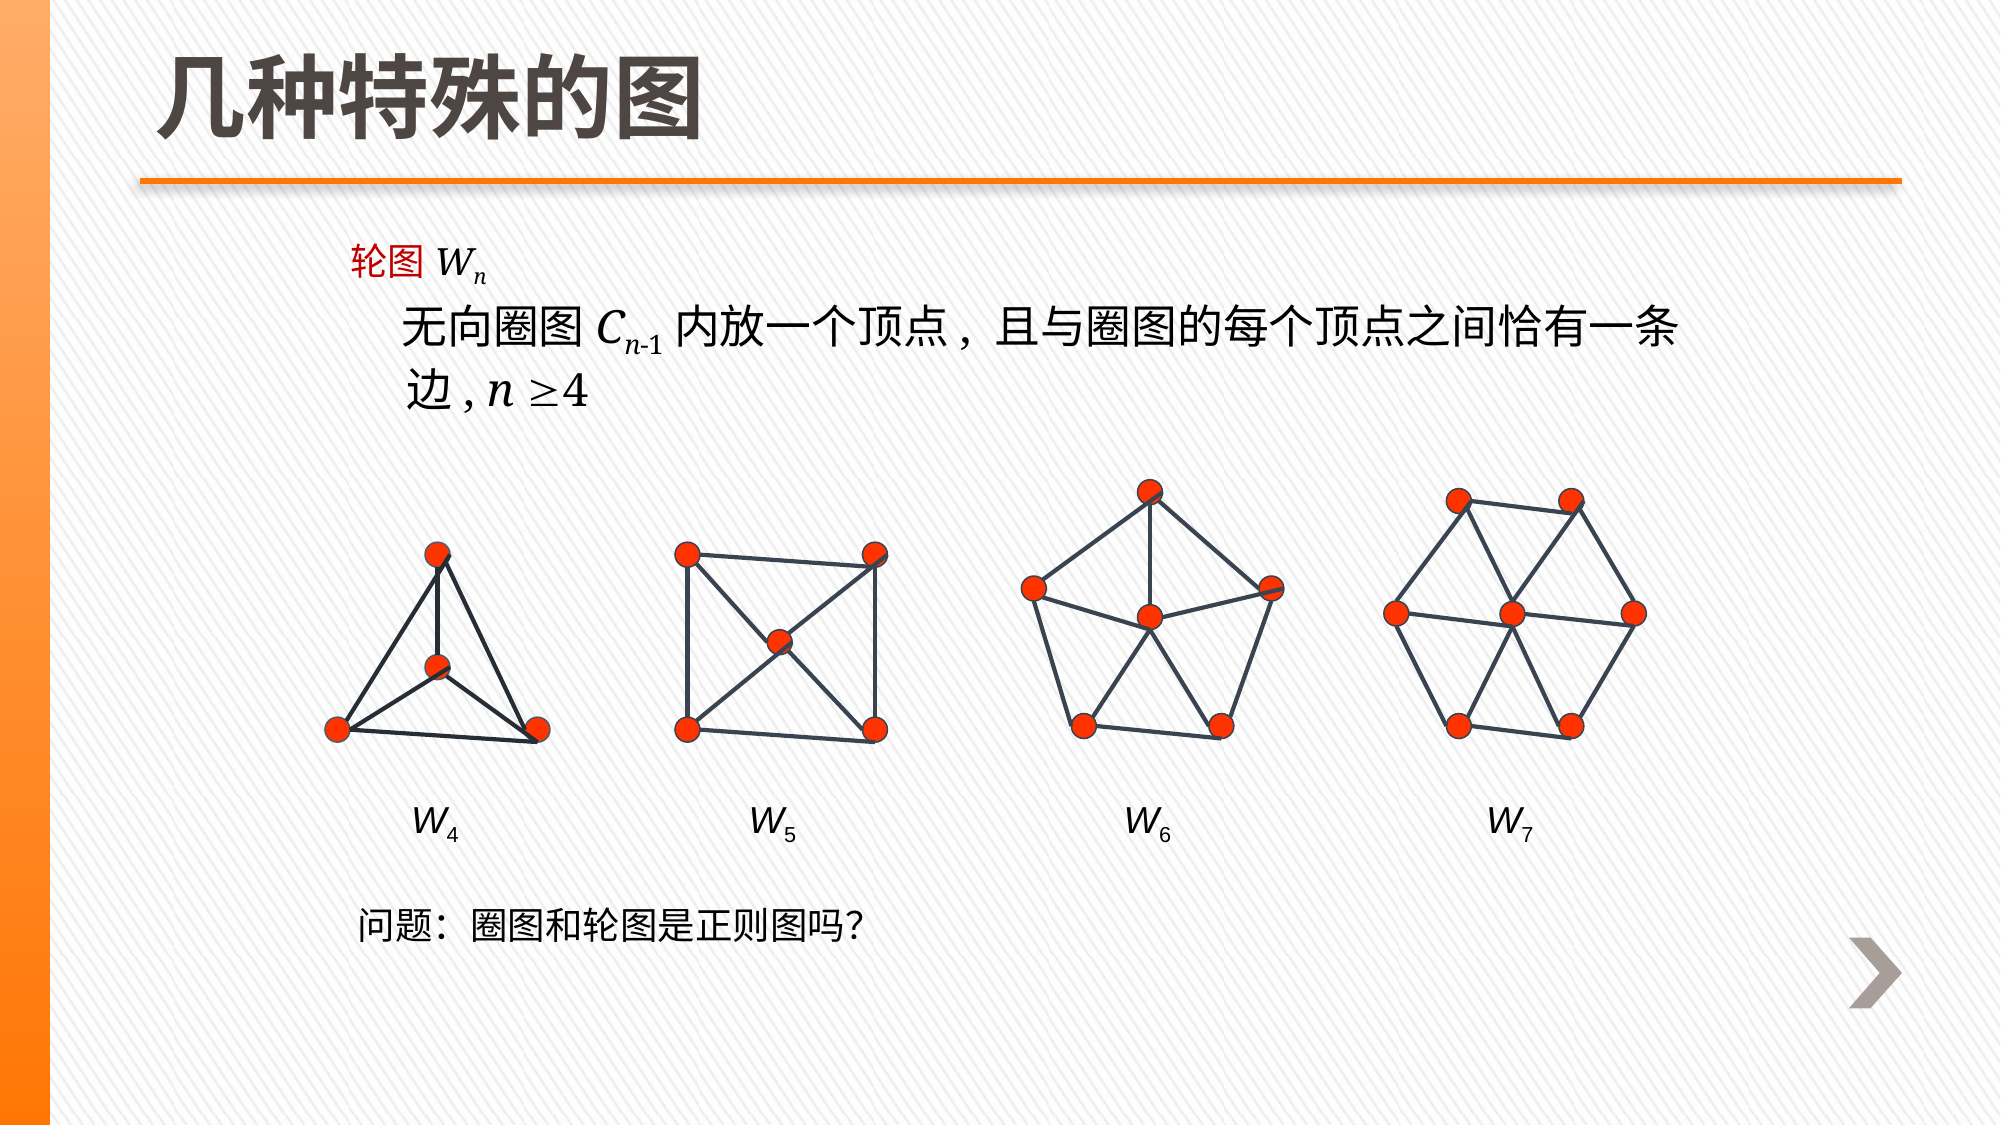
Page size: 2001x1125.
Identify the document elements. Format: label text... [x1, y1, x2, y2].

text_box 问题：圈图和轮图是正则图吗？ [342, 894, 1133, 955]
text_box W4 [396, 788, 538, 855]
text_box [674, 541, 888, 743]
title 几种特殊的图 [0, 281, 50, 285]
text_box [1383, 488, 1647, 739]
text_box W7 [1471, 788, 1600, 855]
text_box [324, 541, 551, 743]
text_box 轮图Wn 无向圈图Cn-1内放一个顶点, 且与圈图的每个顶点之间恰有一条边, n 4 [335, 230, 1699, 693]
title 几种特殊的图 [139, 0, 1893, 158]
text_box W5 [733, 788, 863, 855]
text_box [1021, 479, 1285, 739]
text_box W6 [1108, 788, 1238, 855]
